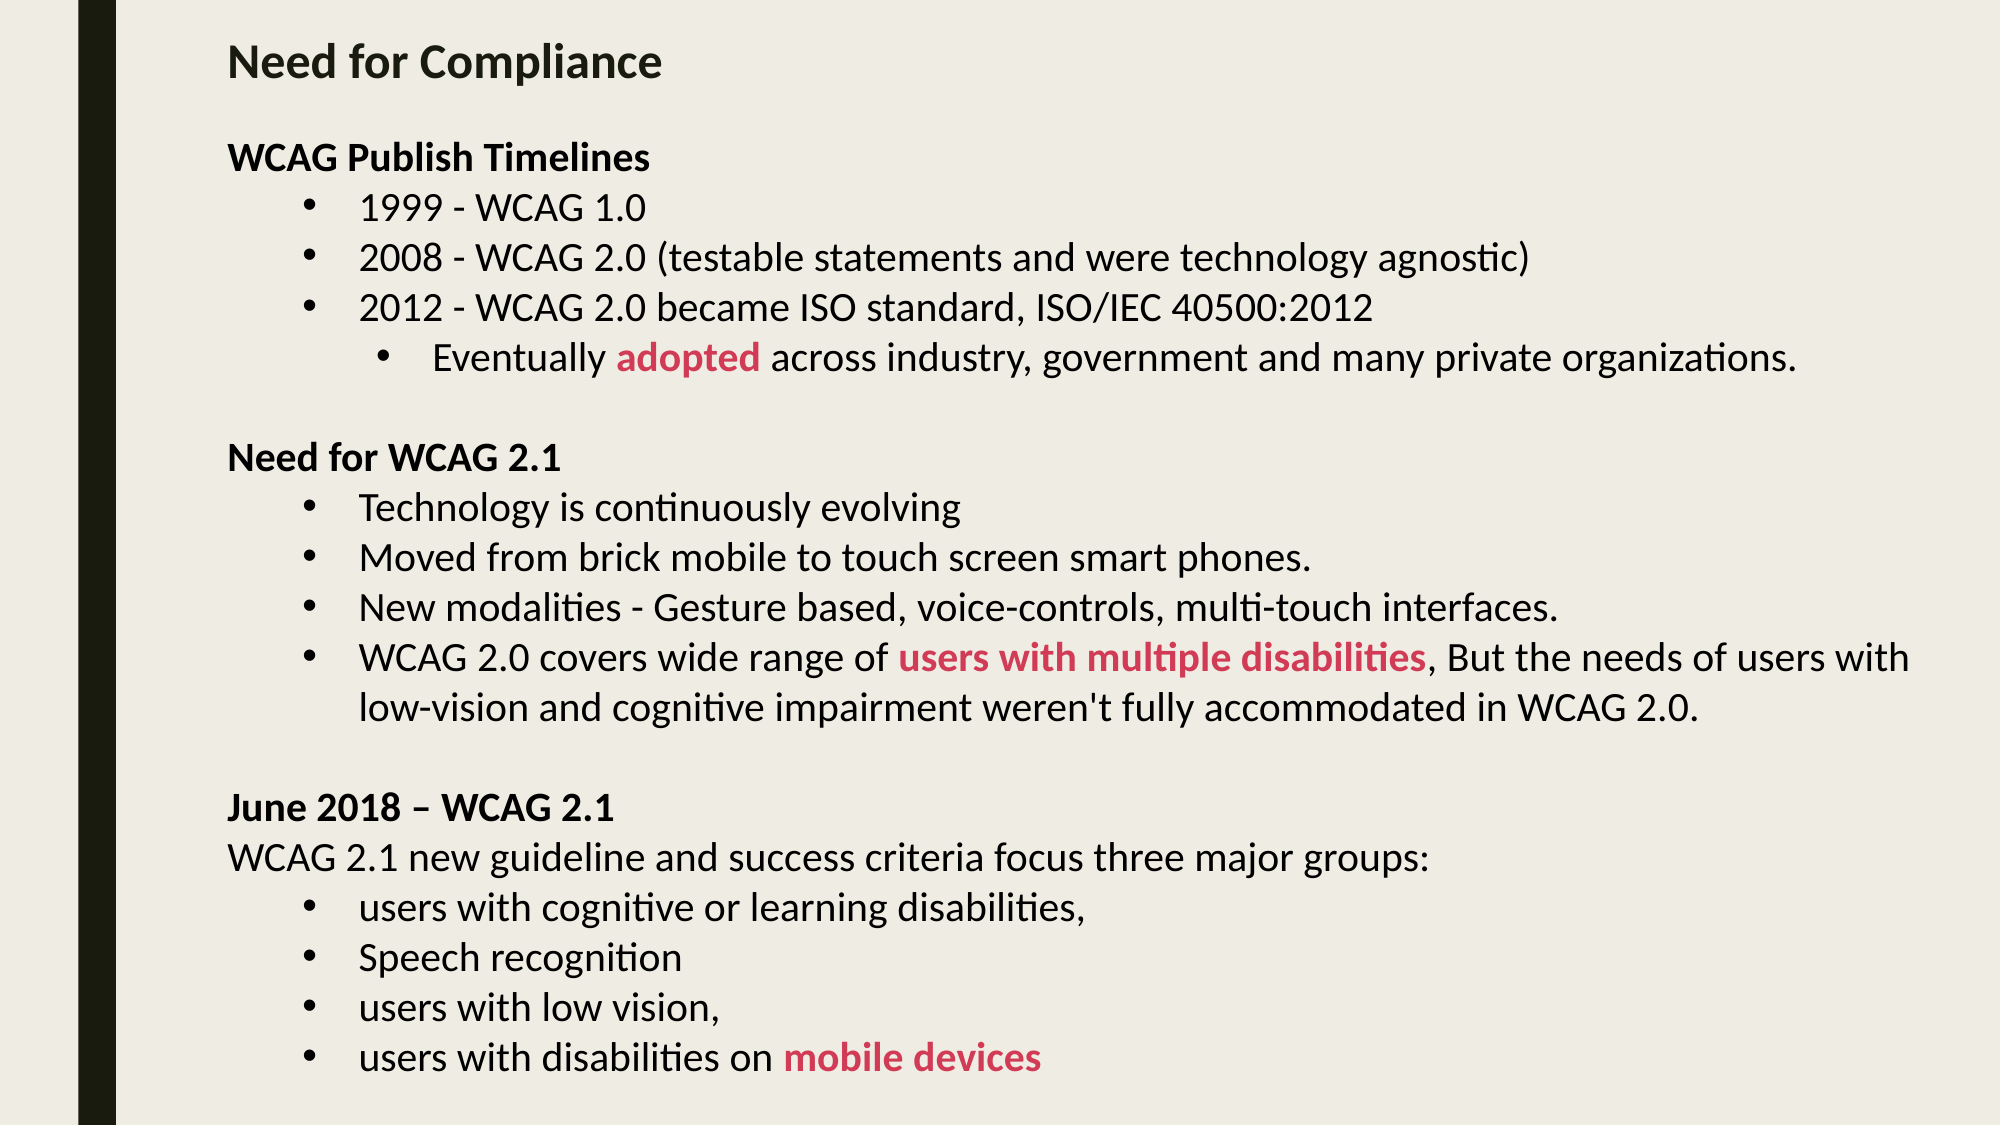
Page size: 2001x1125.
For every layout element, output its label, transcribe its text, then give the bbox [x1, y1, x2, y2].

title Need for Compliance [212, 28, 1788, 122]
text_box WCAG Publish Timelines 1999 - WCAG 1.0 2008 - WCAG 2.0 (testable statements and were technology agnostic) 2012 - WCAG 2.0 became ISO standard, ISO/IEC 40500:2012 Eventually adopted across industry, government and many private organizations. Need for WCAG 2.1 Technology is continuously evolving Moved from brick mobile to touch screen smart phones. New modalities - Gesture based, voice-controls, multi-touch interfaces. WCAG 2.0 covers wide range of users with multiple disabilities, But the needs of users with low-vision and cognitive impairment weren't fully accommodated in WCAG 2.0. June 2018 – WCAG 2.1 WCAG 2.1 new guideline and success criteria focus three major groups: users with cognitive or learning disabilities, Speech recognition users with low vision, users with disabilities on mobile devices [212, 122, 1957, 1088]
